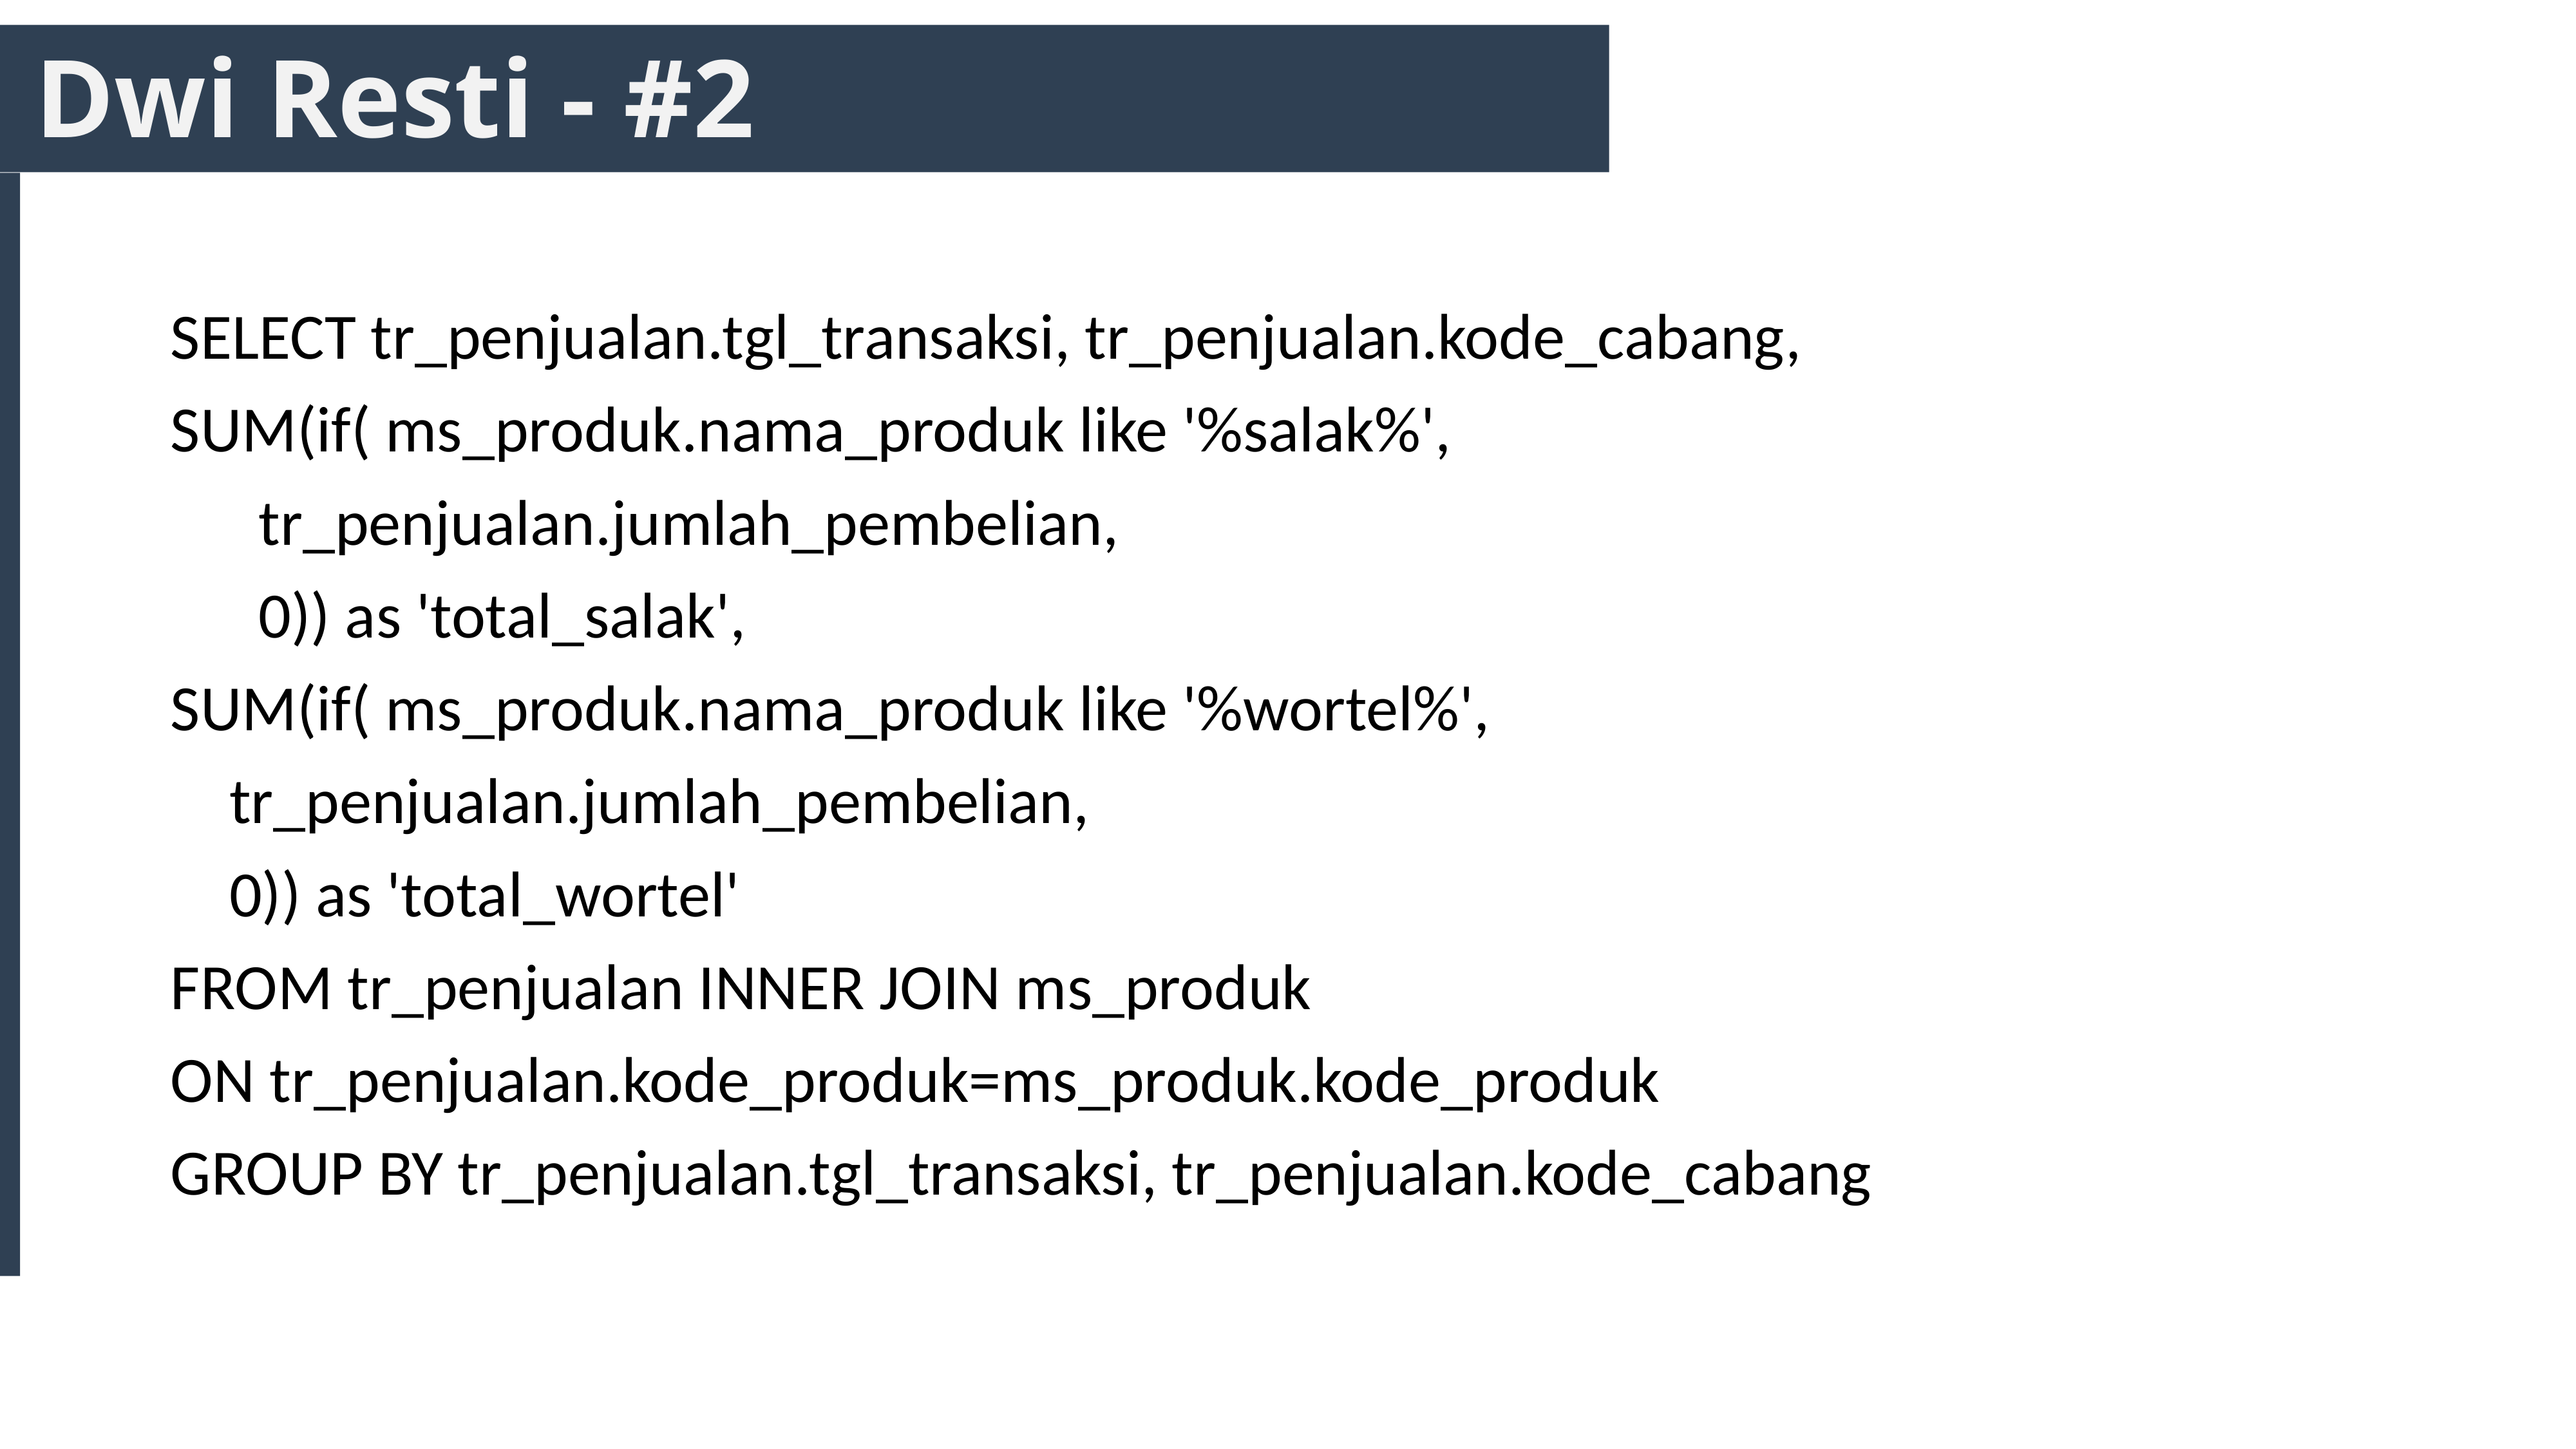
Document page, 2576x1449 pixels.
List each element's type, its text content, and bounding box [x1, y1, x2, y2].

title Dwi Resti - #2 [25, 28, 1606, 176]
list SELECT tr_penjualan.tgl_transaksi, tr_penjualan.kode_cabang, SUM(if( ms_produk.nama_produk like '%salak%', tr_penjualan.jumlah_pembelian, 0)) as 'total_salak', SUM(if( ms_produk.nama_produk like '%wortel%', tr_penjualan.jumlah_pembelian, 0)) as 'total_wortel' FROM tr_penjualan INNER JOIN ms_produk ON tr_penjualan.kode_produk=ms_produk.kode_produk GROUP BY tr_penjualan.tgl_transaksi, tr_penjualan.kode_cabang [160, 298, 2383, 1218]
